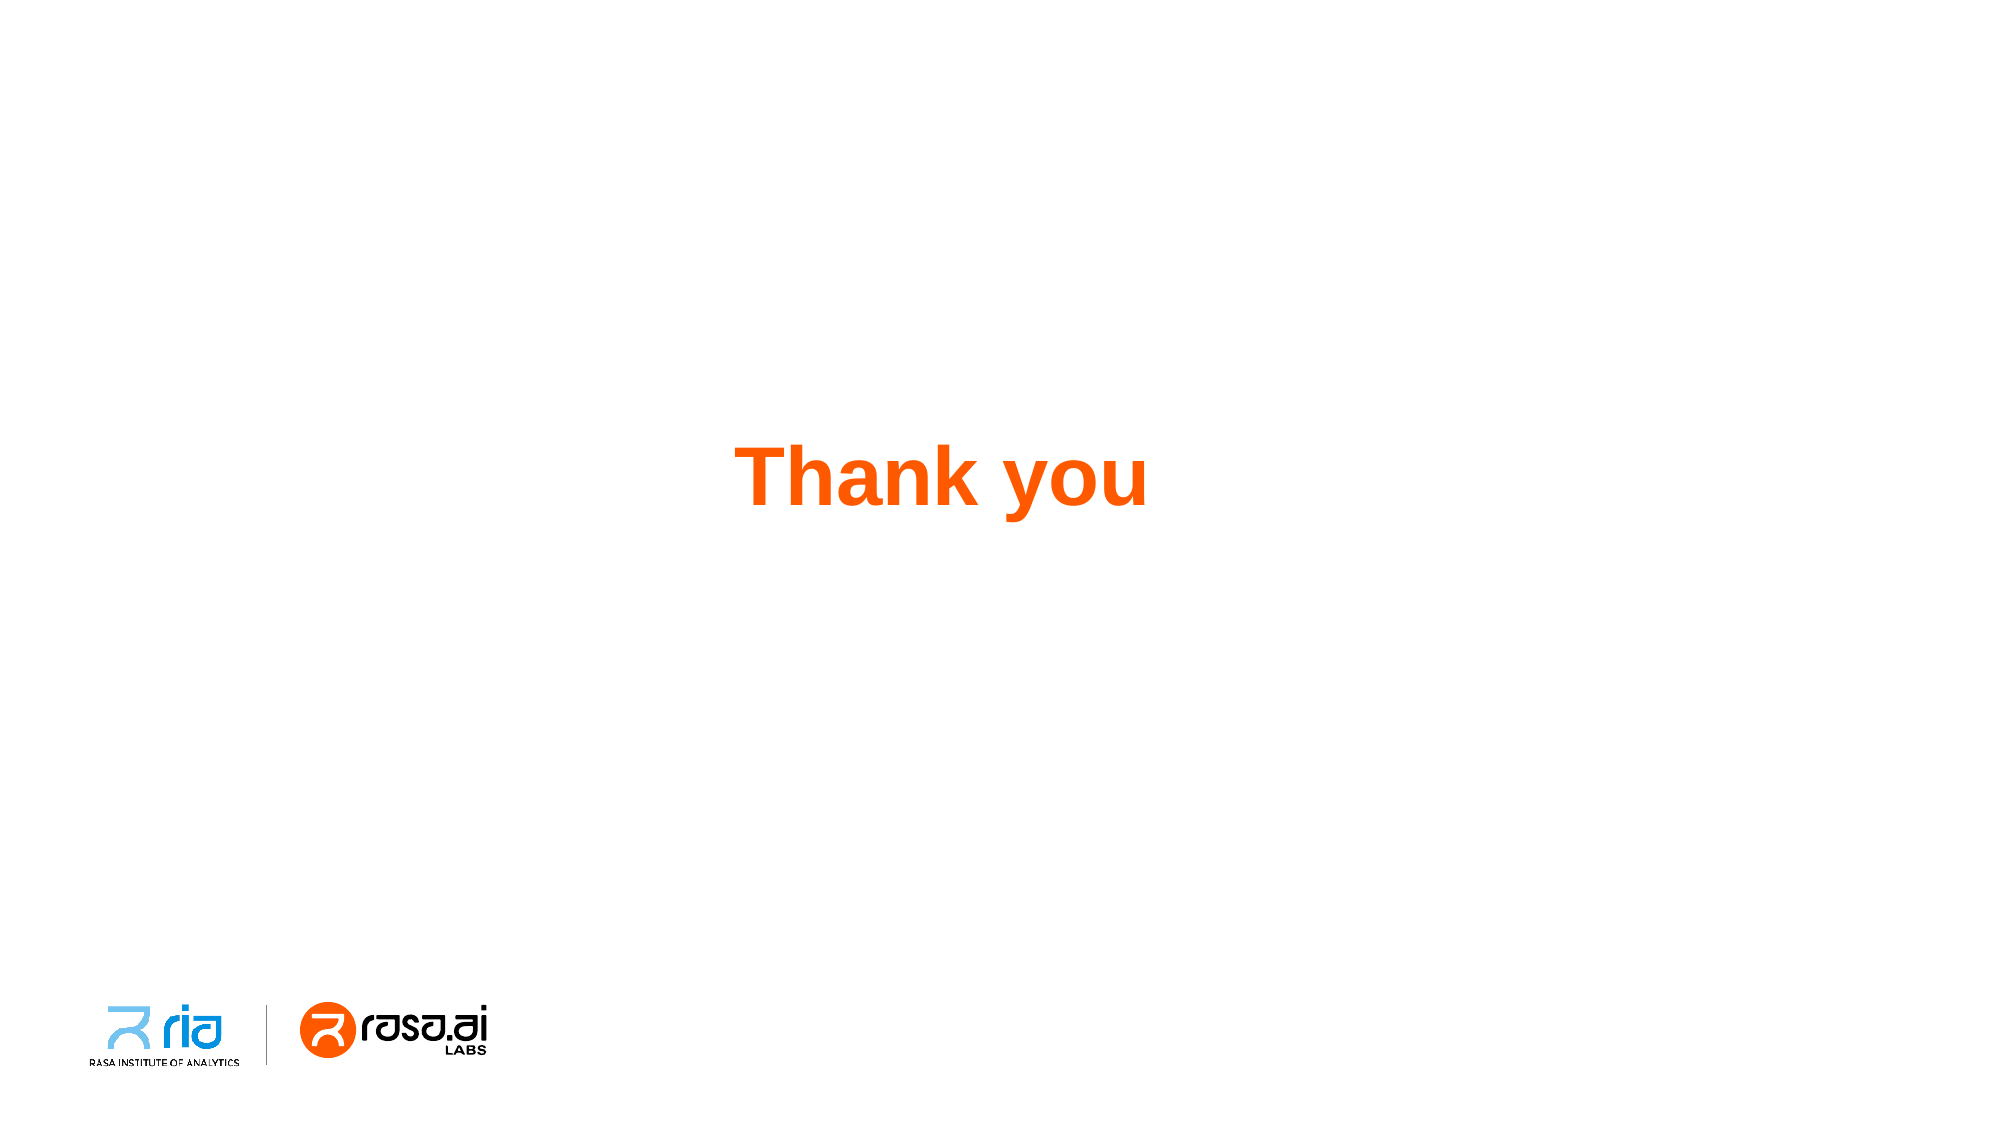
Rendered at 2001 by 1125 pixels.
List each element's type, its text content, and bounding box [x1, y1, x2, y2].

picture [78, 992, 250, 1078]
title Thank you [734, 421, 1222, 624]
